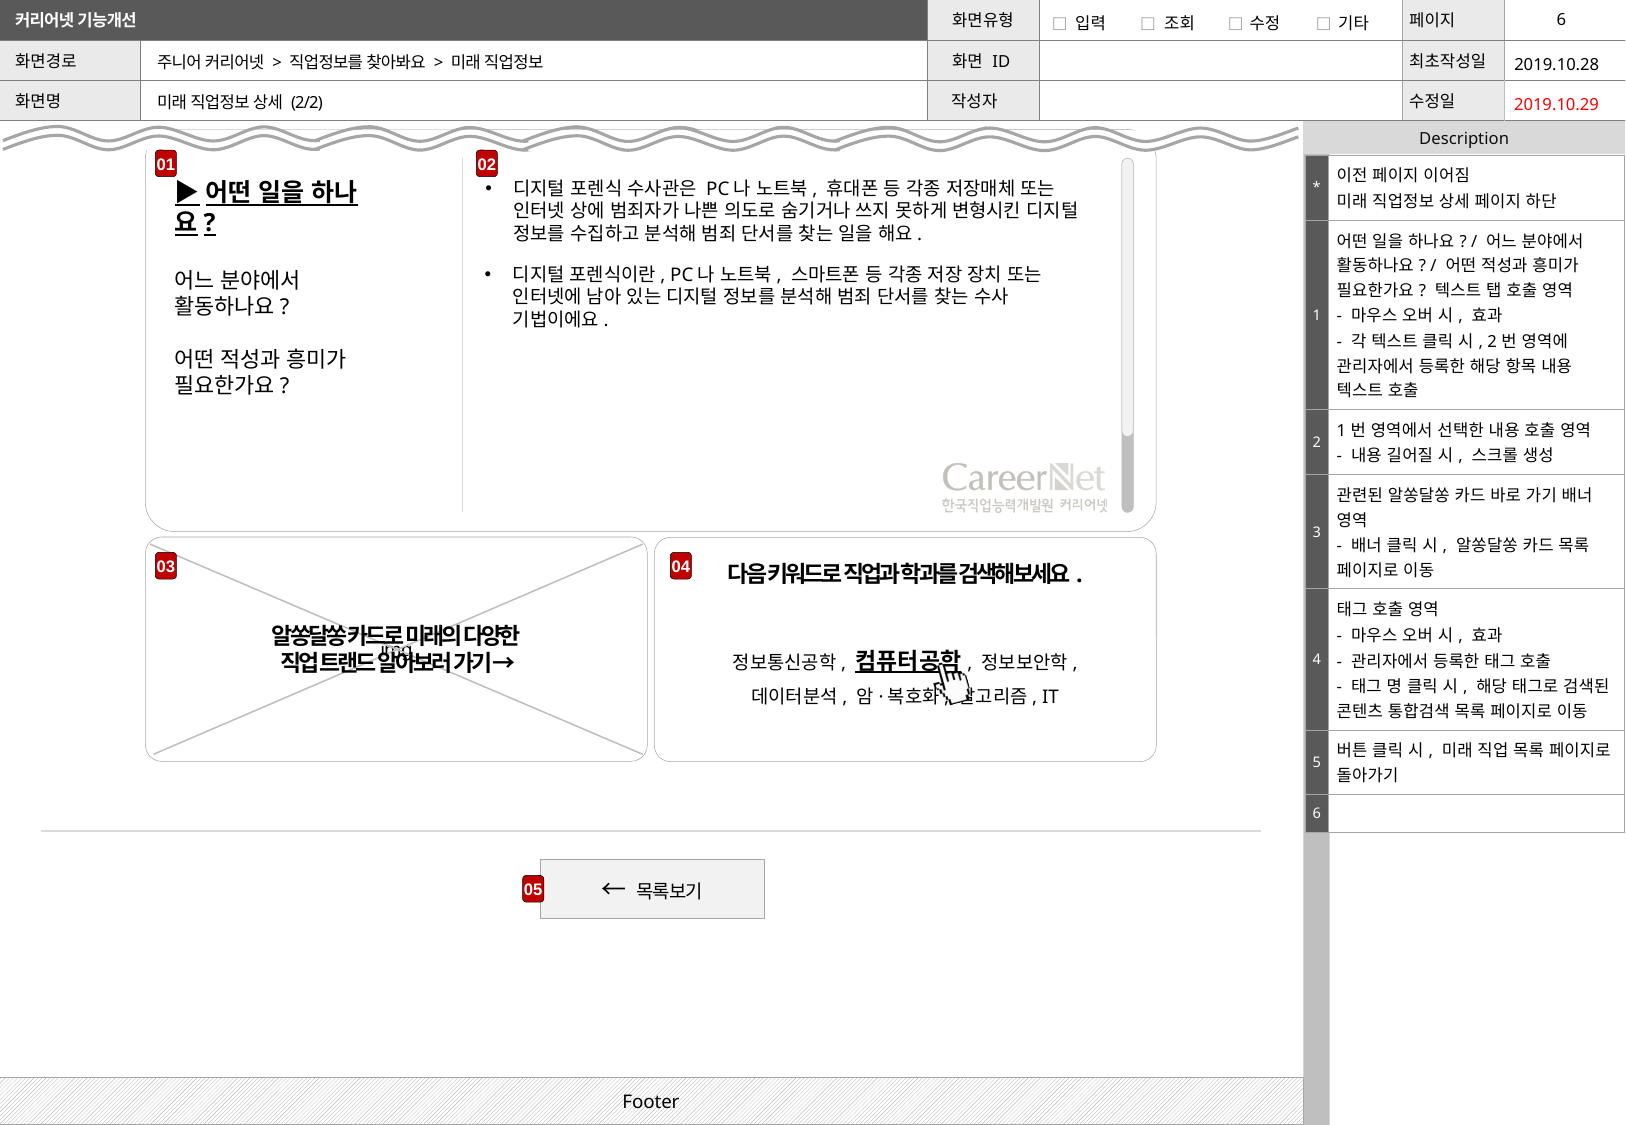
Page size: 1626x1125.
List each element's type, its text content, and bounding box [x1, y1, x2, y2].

text_box 다음 키워드로 직업과 학과를 검색해보세요. [669, 552, 1141, 595]
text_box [145, 536, 648, 762]
picture [941, 463, 1108, 513]
list 미래 직업정보 상세 (2/2) [142, 82, 928, 120]
text_box 정보통신공학, 컴퓨터공학, 정보보안학, 데이터분석, 암·복호화, 알고리즘, IT [688, 625, 1122, 716]
table_cell 1 [1306, 221, 1328, 409]
table_cell 4 [1306, 589, 1328, 730]
table_cell 1번 영역에서 선택한 내용 호출 영역 - 내용 길어질 시, 스크롤 생성 [1329, 410, 1624, 474]
text_box 02 [474, 160, 500, 179]
table_cell [1329, 795, 1624, 832]
table_cell 2 [1306, 410, 1328, 474]
list 2019.10.29 [1499, 83, 1625, 121]
table_header 이전 페이지 이어짐 미래 직업정보 상세 페이지 하단 [1329, 156, 1624, 220]
text_box 05 [520, 873, 546, 905]
table_cell 6 [1306, 795, 1328, 832]
list 주니어 커리어넷 > 직업정보를 찾아봐요 > 미래 직업정보 [142, 42, 926, 80]
text_box 디지털 포렌식 수사관은 PC나 노트북, 휴대폰 등 각종 저장매체 또는 인터넷 상에 범죄자가 나쁜 의도로 숨기거나 쓰지 못하게 변형시킨 디지털 정보를 수집하고 분석해 범죄 단서를 찾는 일을 해요. [470, 169, 1108, 252]
text_box [143, 160, 1159, 534]
list 2019.10.28 [1499, 42, 1625, 82]
table_cell 어떤 일을 하나요? / 어느 분야에서 활동하나요? / 어떤 적성과 흥미가 필요한가요? 텍스트 탭 호출 영역 - 마우스 오버 시, 효과 - 각 텍스트 클릭 시, 2번 영역에 관리자에서 등록한 해당 항목 내용 텍스트 호출 [1329, 221, 1624, 409]
text_box 디지털 포렌식이란, PC나 노트북, 스마트폰 등 각종 저장 장치 또는 인터넷에 남아 있는 디지털 정보를 분석해 범죄 단서를 찾는 수사 기법이에요. [469, 255, 1107, 338]
table_cell 5 [1306, 731, 1328, 794]
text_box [1121, 160, 1134, 513]
text_box 04 [668, 550, 694, 582]
text_box ← 목록보기 [538, 857, 766, 920]
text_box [2, 126, 1299, 152]
text_box Footer [0, 1075, 1305, 1125]
table_cell 태그 호출 영역 - 마우스 오버 시, 효과 - 관리자에서 등록한 태그 호출 - 태그 명 클릭 시, 해당 태그로 검색된 콘텐츠 통합검색 목록 페이지로 이동 [1329, 589, 1624, 730]
table_cell 3 [1306, 475, 1328, 588]
picture [929, 658, 972, 707]
table_cell 관련된 알쏭달쏭 카드 바로 가기 배너 영역 - 배너 클릭 시, 알쏭달쏭 카드 목록 페이지로 이동 [1329, 475, 1624, 588]
text_box [652, 535, 1159, 764]
text_box 01 [153, 160, 179, 179]
table_cell 버튼 클릭 시, 미래 직업 목록 페이지로 돌아가기 [1329, 731, 1624, 794]
text_box ▶어떤 일을 하나요? 어느 분야에서 활동하나요? 어떤 적성과 흥미가 필요한가요? [160, 169, 410, 406]
table_header * [1306, 156, 1328, 220]
